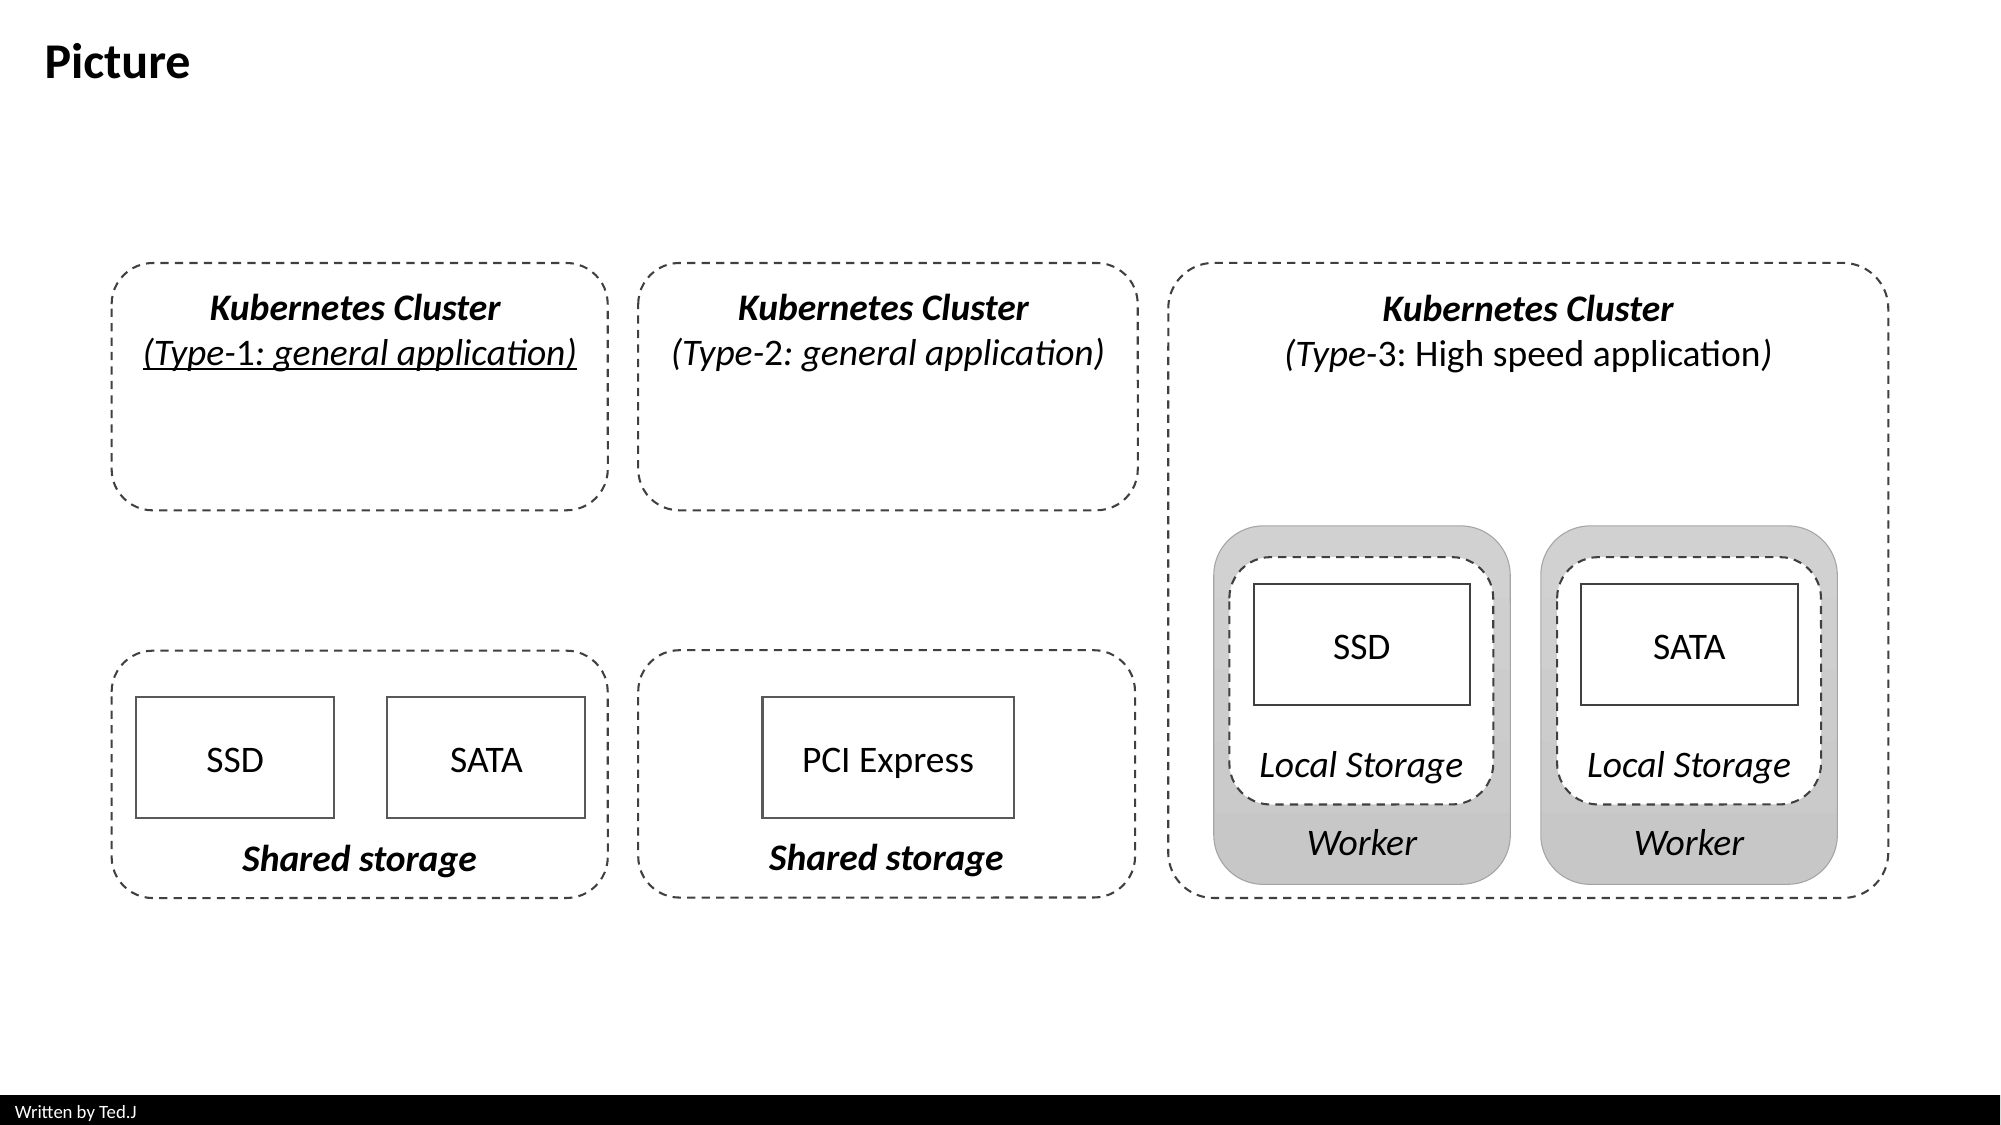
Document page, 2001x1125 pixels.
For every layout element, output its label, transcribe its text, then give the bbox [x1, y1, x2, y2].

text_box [111, 262, 1889, 898]
text_box Picture [29, 21, 1969, 97]
